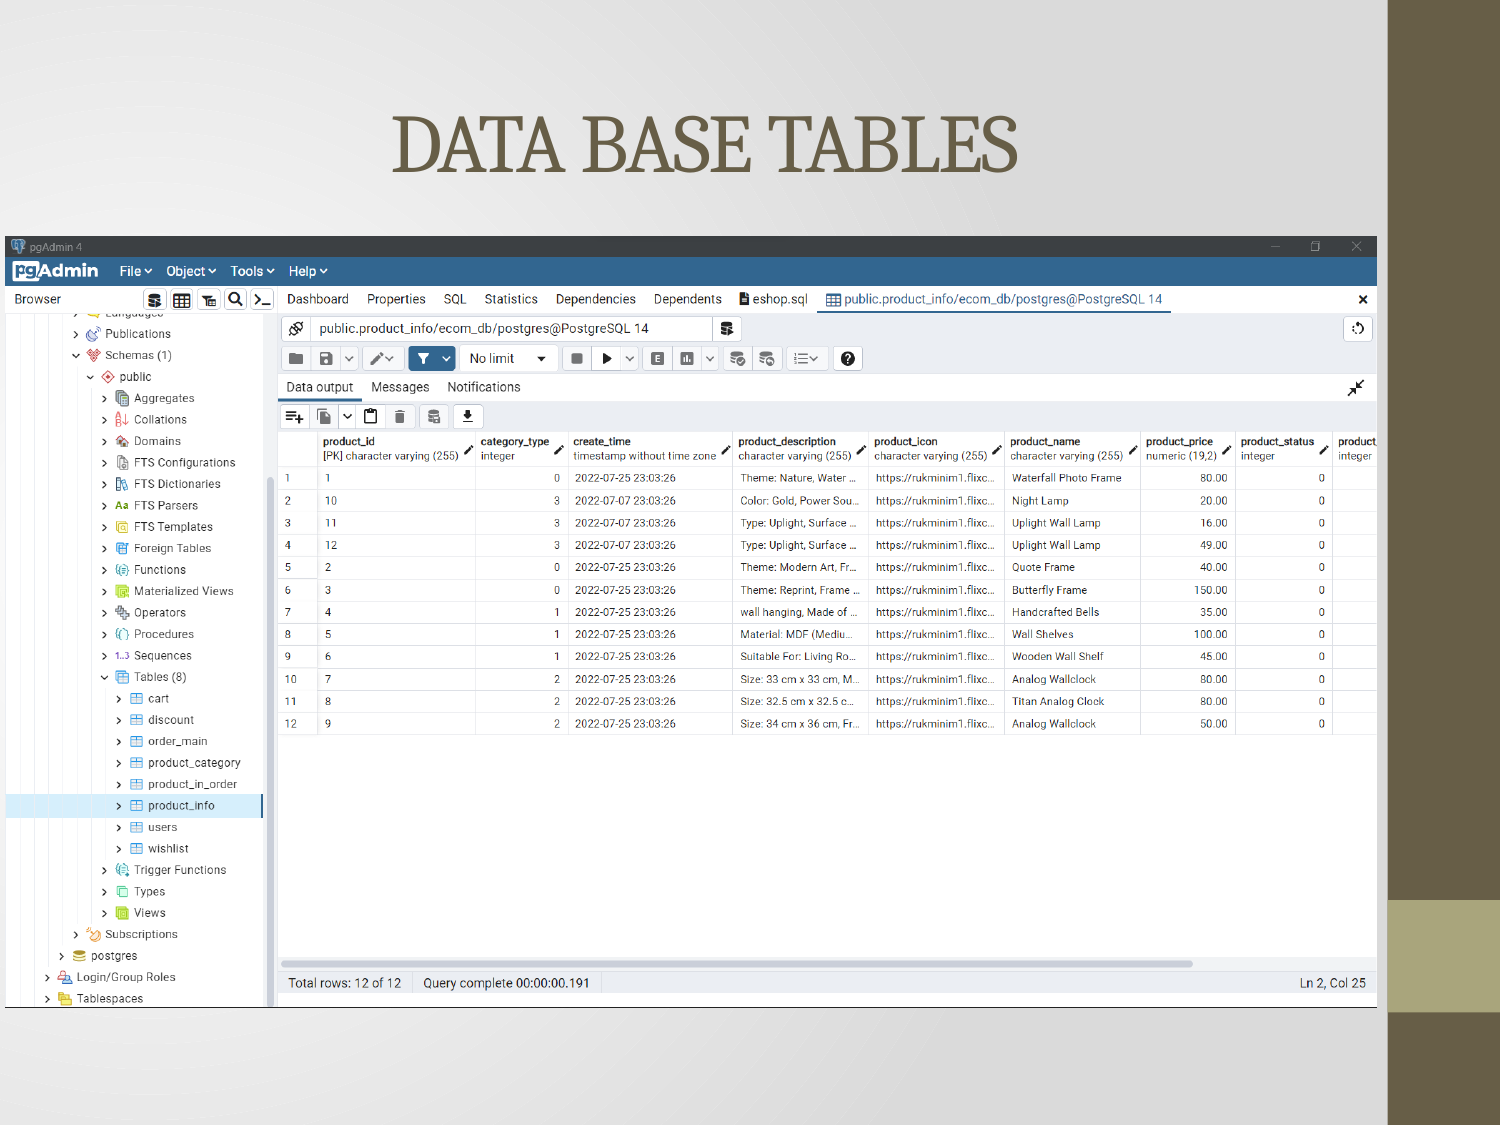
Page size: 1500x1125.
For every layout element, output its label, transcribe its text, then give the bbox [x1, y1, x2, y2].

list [5, 236, 1377, 1009]
title DATA BASE TABLES [75, 45, 1325, 229]
